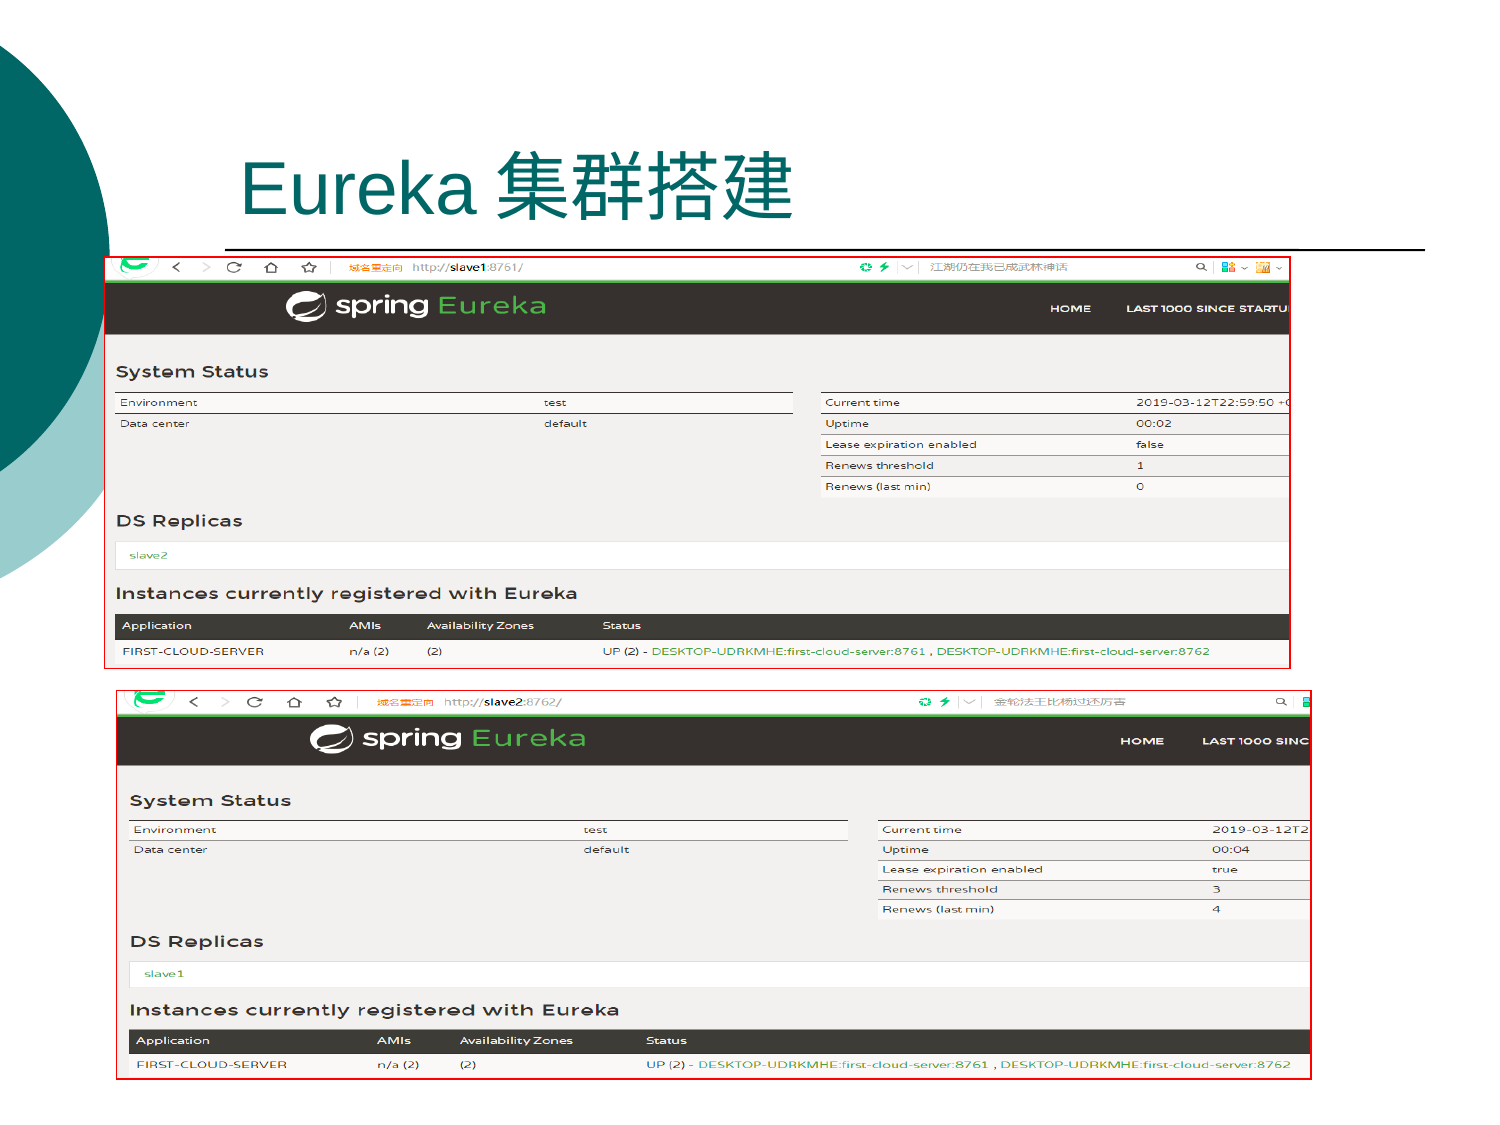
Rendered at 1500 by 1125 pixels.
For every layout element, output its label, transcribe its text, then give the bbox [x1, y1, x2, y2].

picture [105, 257, 1289, 668]
picture [117, 691, 1311, 1079]
title Eureka集群搭建 [224, 49, 1425, 238]
